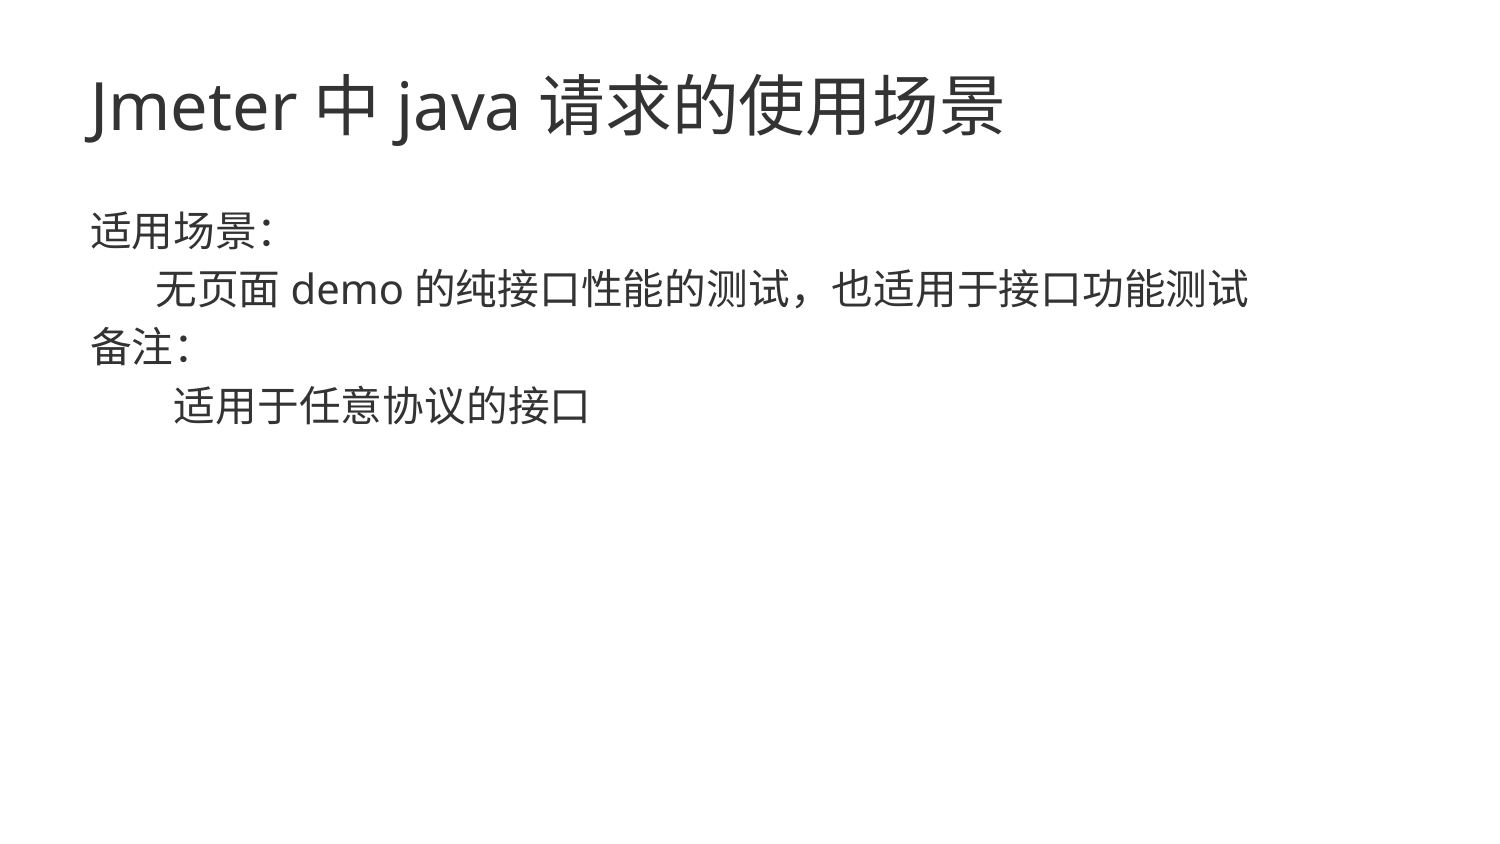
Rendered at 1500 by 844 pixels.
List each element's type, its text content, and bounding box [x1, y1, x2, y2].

title Jmeter中java请求的使用场景 [75, 33, 1139, 175]
list 适用场景： 无页面demo的纯接口性能的测试，也适用于接口功能测试 备注： 适用于任意协议的接口 [75, 196, 1425, 754]
